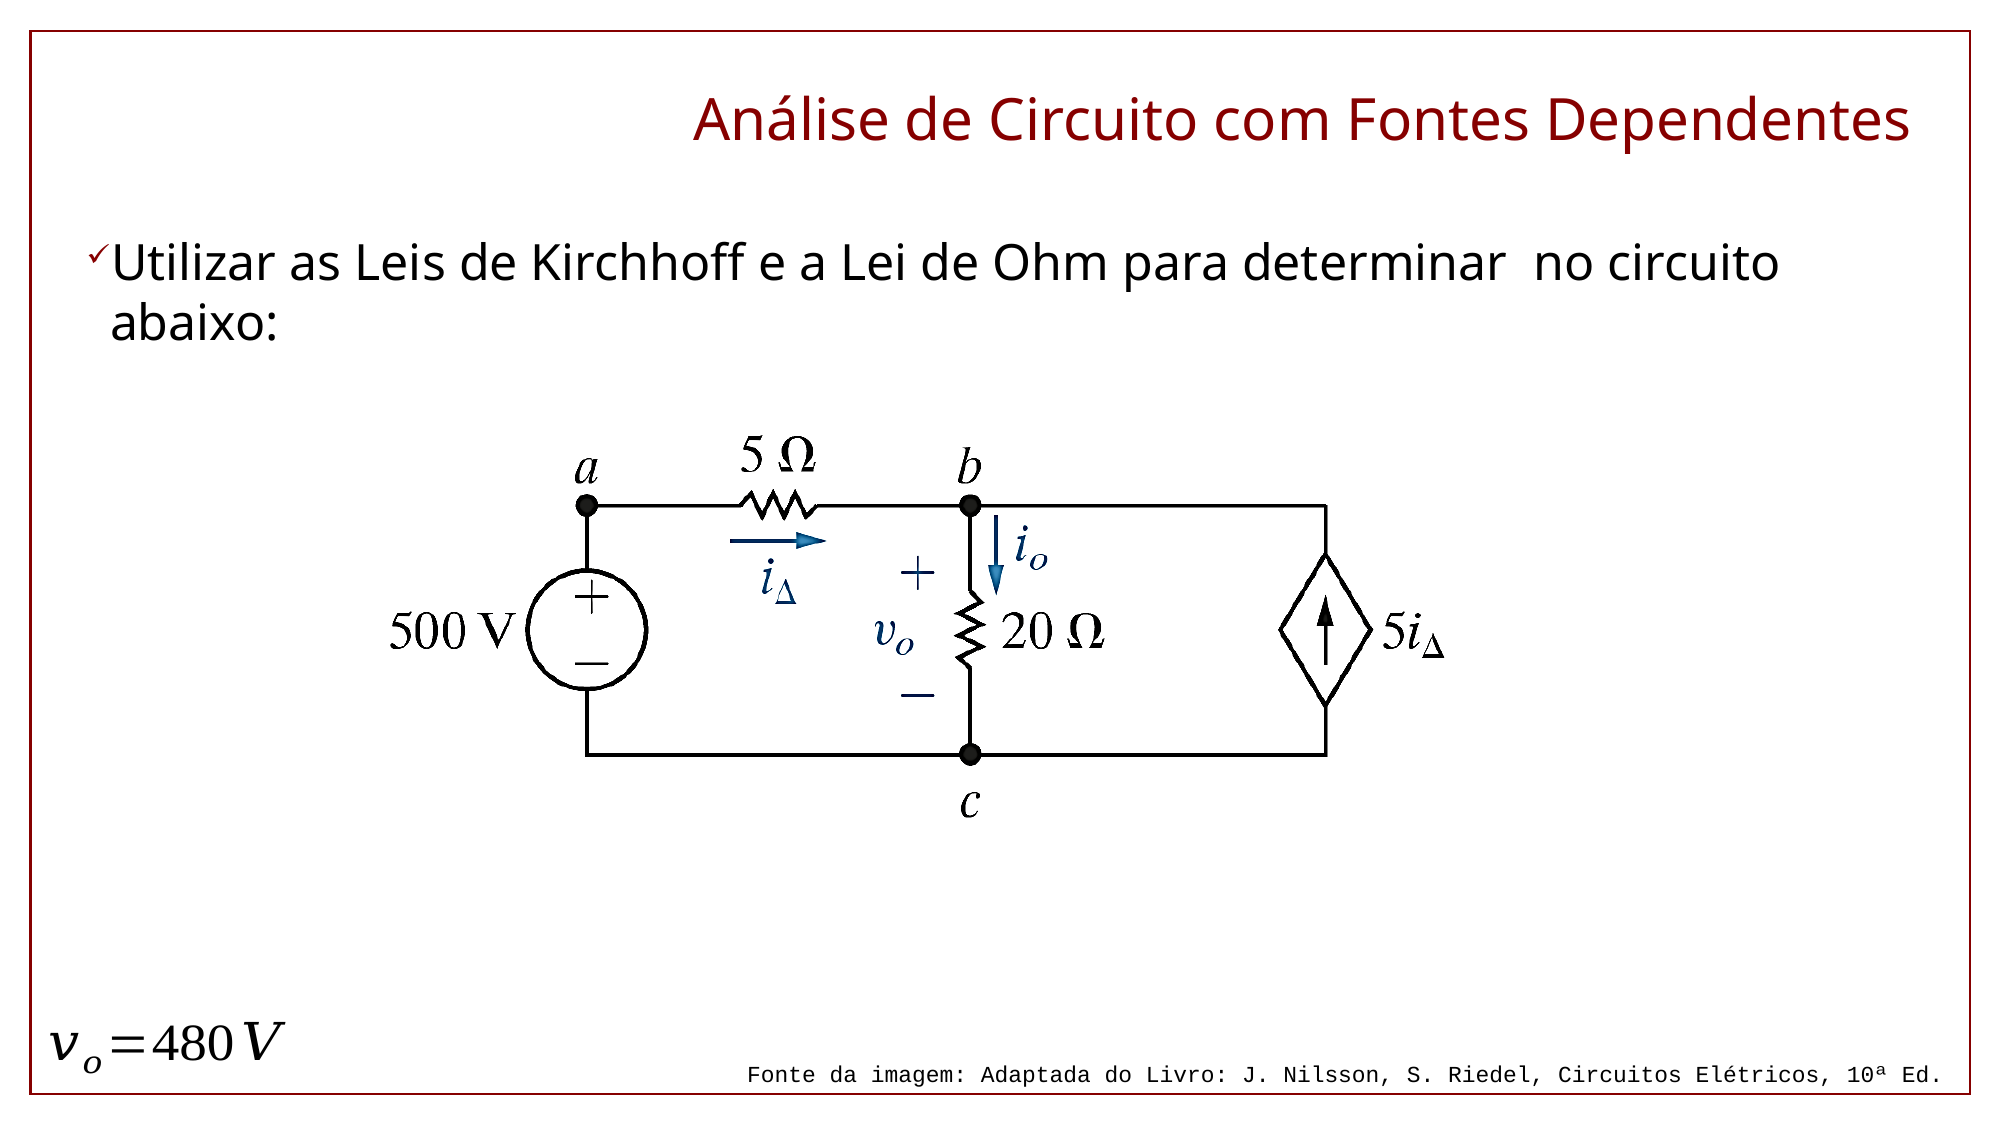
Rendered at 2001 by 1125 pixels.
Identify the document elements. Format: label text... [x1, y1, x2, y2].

picture [369, 424, 1468, 829]
text_box Fonte da imagem: Adaptada do Livro: J. Nilsson, S. Riedel, Circuitos Elétricos, 10ª Ed. [642, 1051, 1972, 1094]
text_box [29, 30, 1971, 1095]
